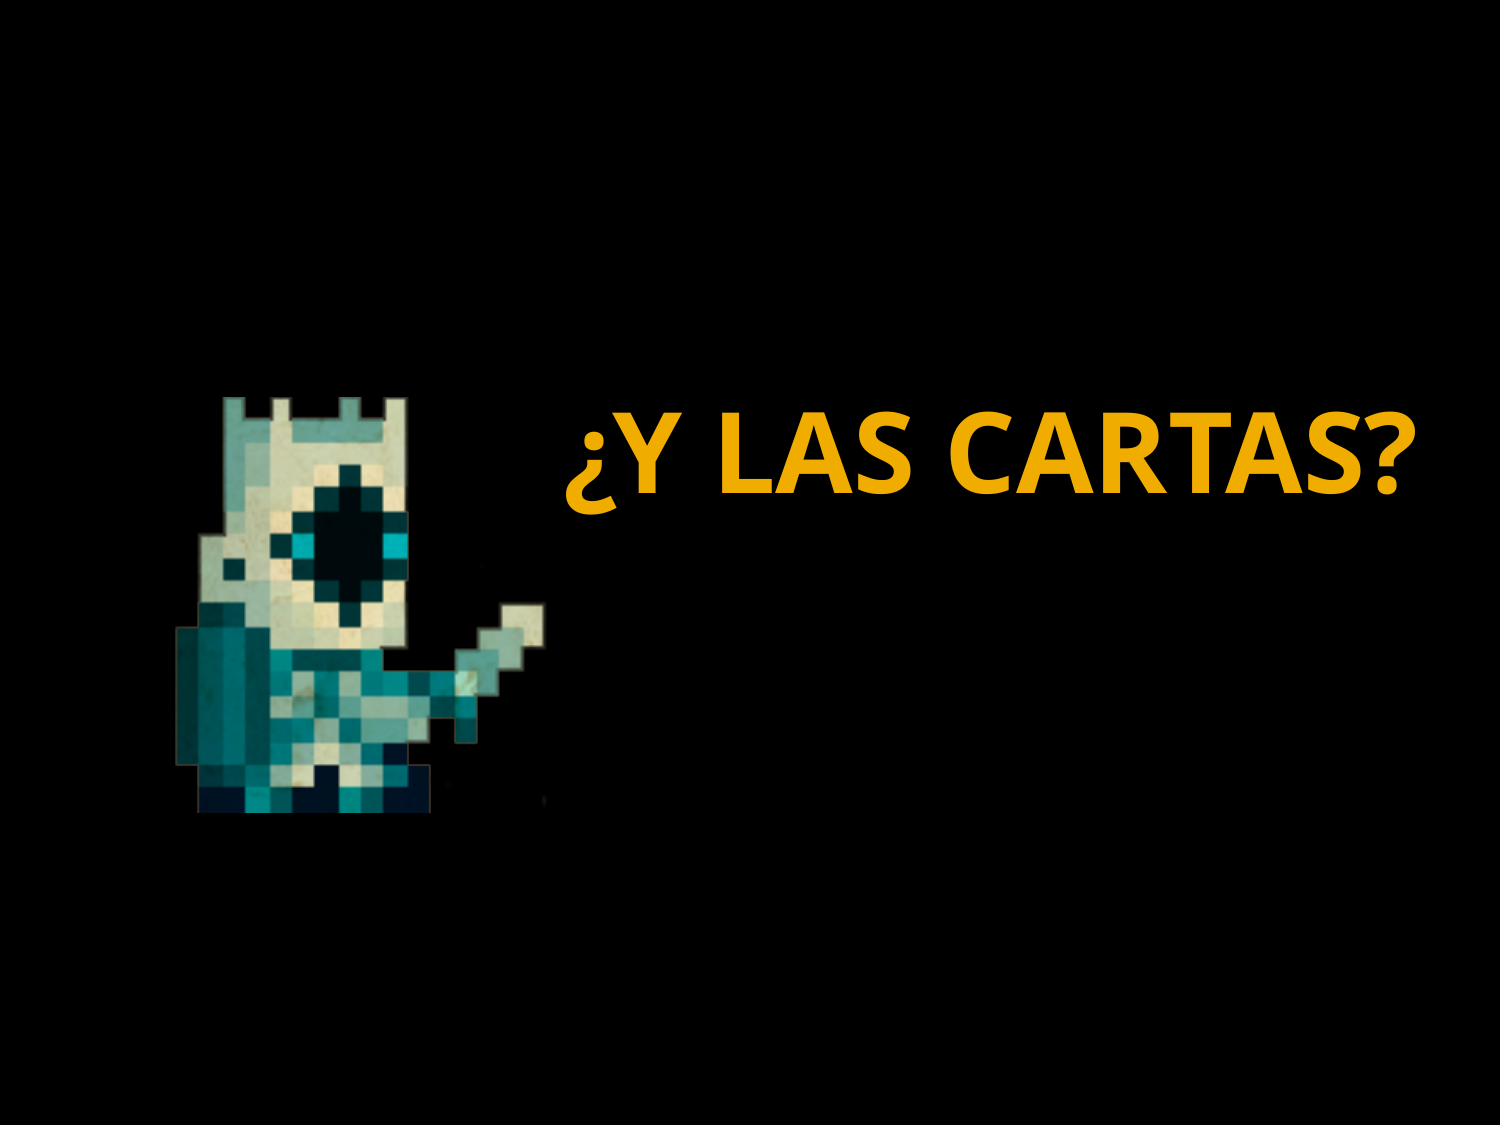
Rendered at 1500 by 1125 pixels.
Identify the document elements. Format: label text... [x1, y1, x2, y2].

picture [171, 397, 550, 813]
text_box ¿Y LAS CARTAS? [548, 373, 1500, 516]
